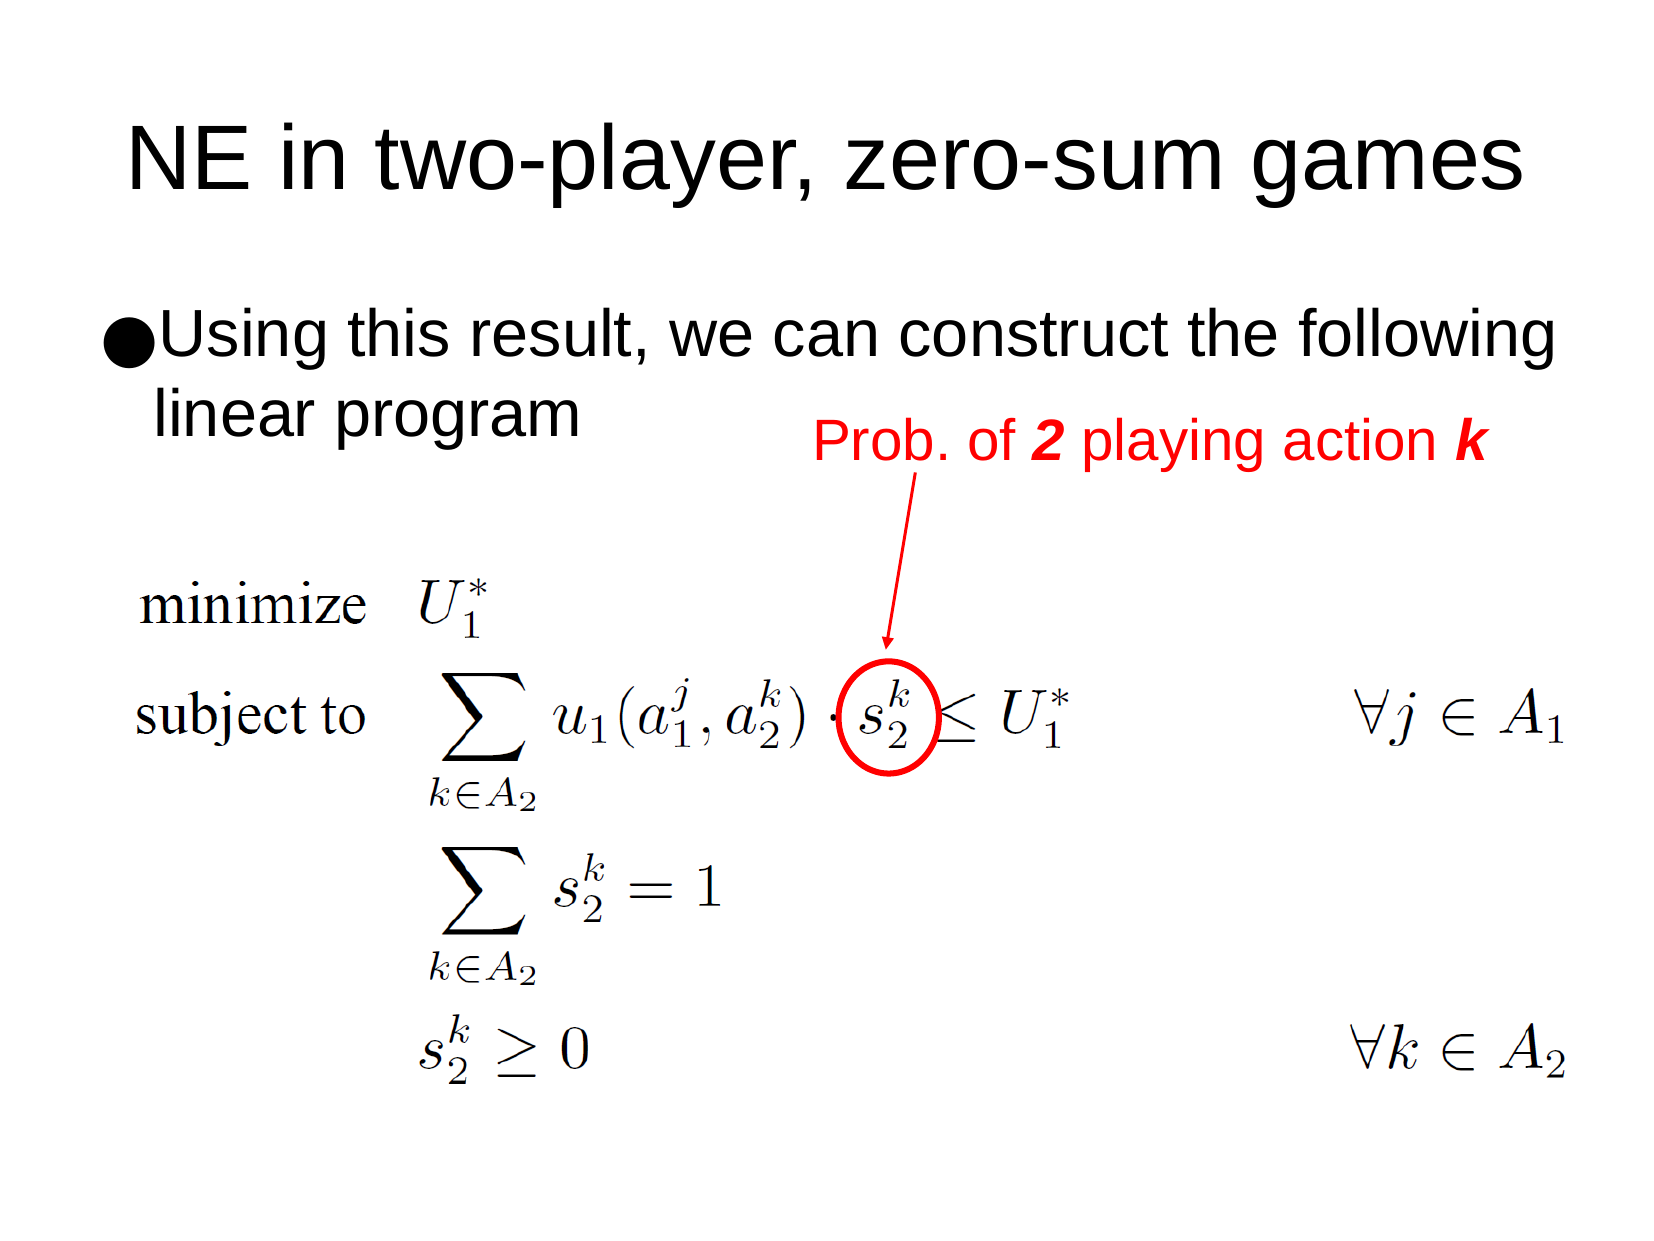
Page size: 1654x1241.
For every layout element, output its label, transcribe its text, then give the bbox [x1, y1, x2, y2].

text_box NE in two-player, zero-sum games [82, 49, 1571, 257]
text_box Prob. of 2 playing action k [797, 394, 1506, 476]
text_box Using this result, we can construct the following linear program [82, 290, 1571, 1010]
picture [117, 540, 1595, 1093]
